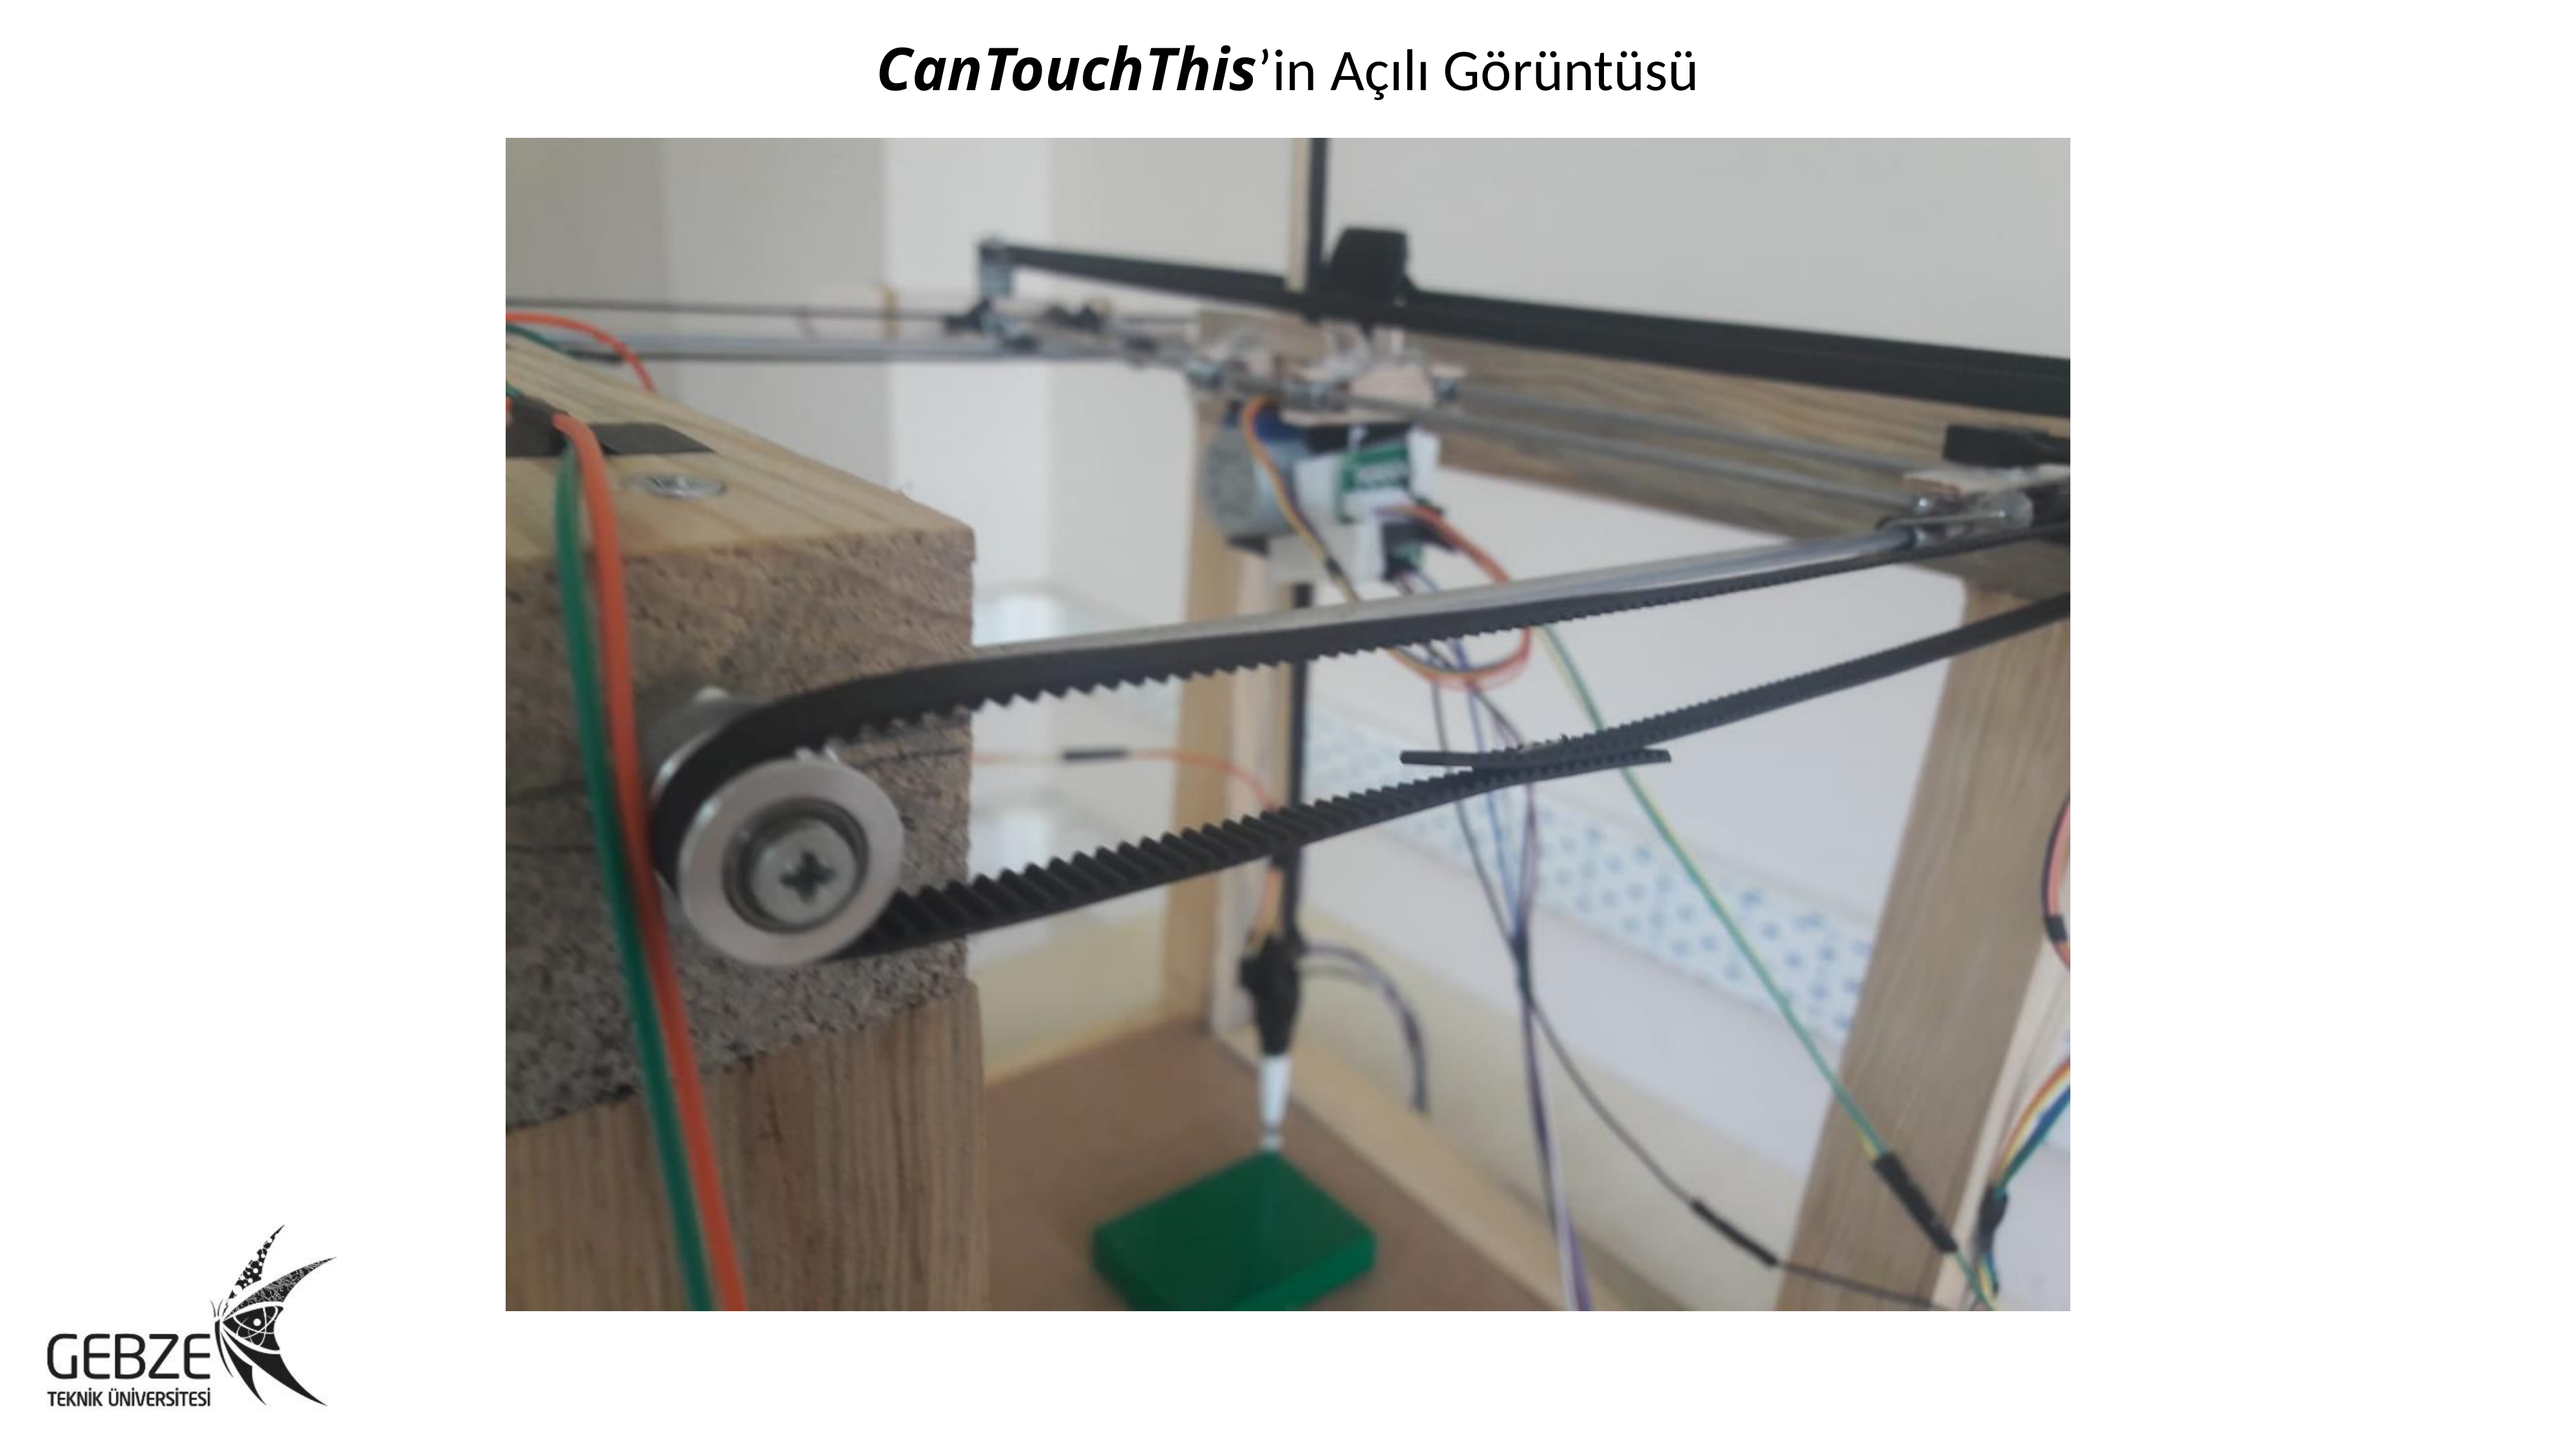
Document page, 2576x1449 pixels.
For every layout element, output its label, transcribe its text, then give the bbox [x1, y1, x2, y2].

text_box CanTouchThis’in Açılı Görüntüsü [866, 26, 1710, 108]
picture [38, 1217, 346, 1414]
picture [506, 138, 2070, 1311]
